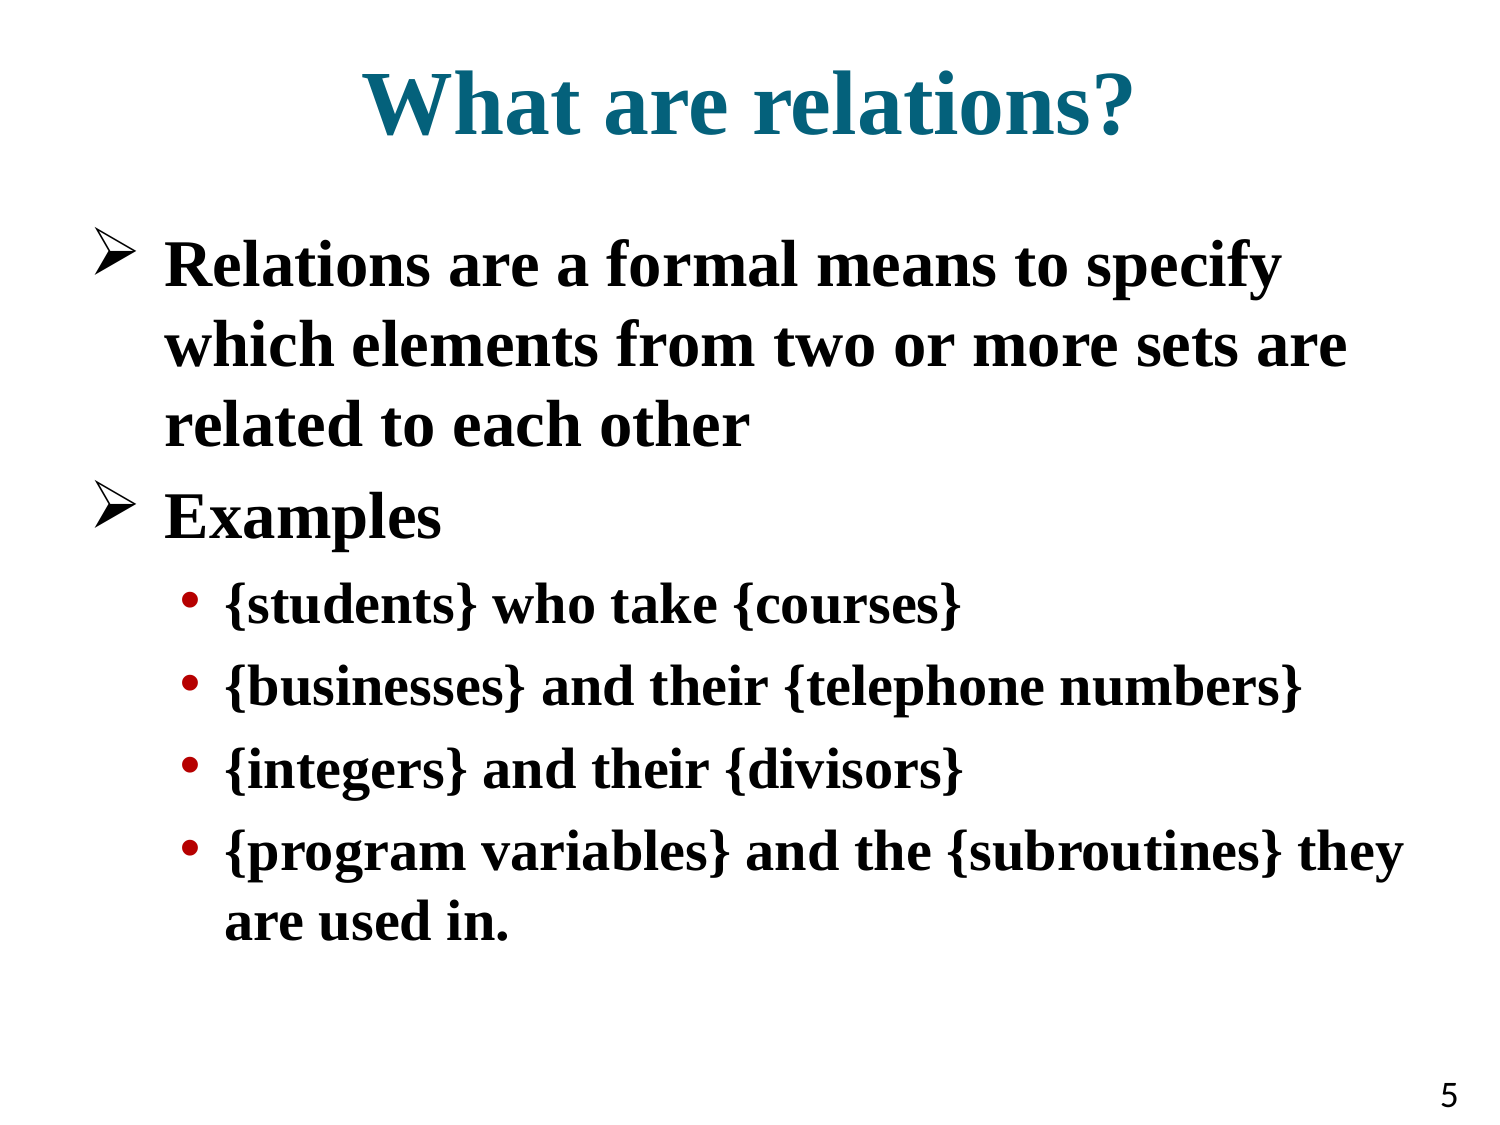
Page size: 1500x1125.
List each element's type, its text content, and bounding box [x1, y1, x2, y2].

title What are relations? [0, 0, 1500, 195]
list Relations are a formal means to specify which elements from two or more sets are related to each other Examples {students} who take {courses} {businesses} and their {telephone numbers} {integers} and their {divisors} {program variables} and the {subroutines} they are used in. [75, 212, 1425, 600]
